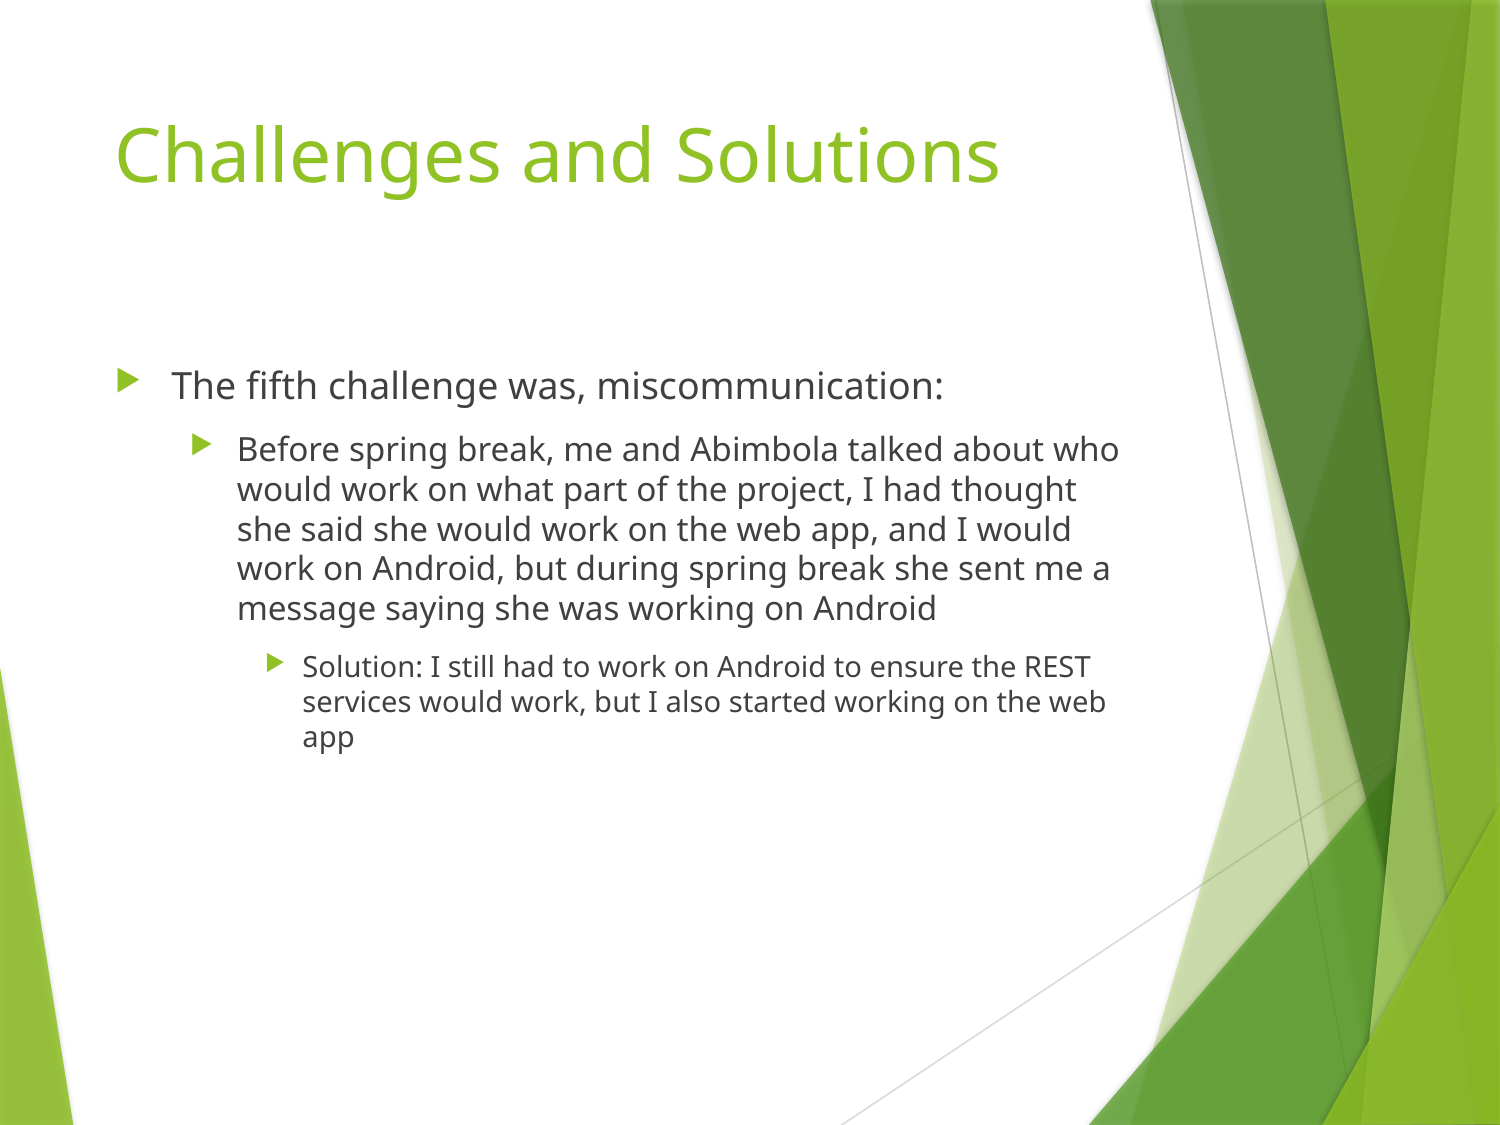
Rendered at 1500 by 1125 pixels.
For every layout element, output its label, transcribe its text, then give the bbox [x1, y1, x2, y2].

title Challenges and Solutions [99, 99, 1142, 317]
list The fifth challenge was, miscommunication: Before spring break, me and Abimbola talked about who would work on what part of the project, I had thought she said she would work on the web app, and I would work on Android, but during spring break she sent me a message saying she was working on Android Solution: I still had to work on Android to ensure the REST services would work, but I also started working on the web app [99, 354, 1142, 992]
